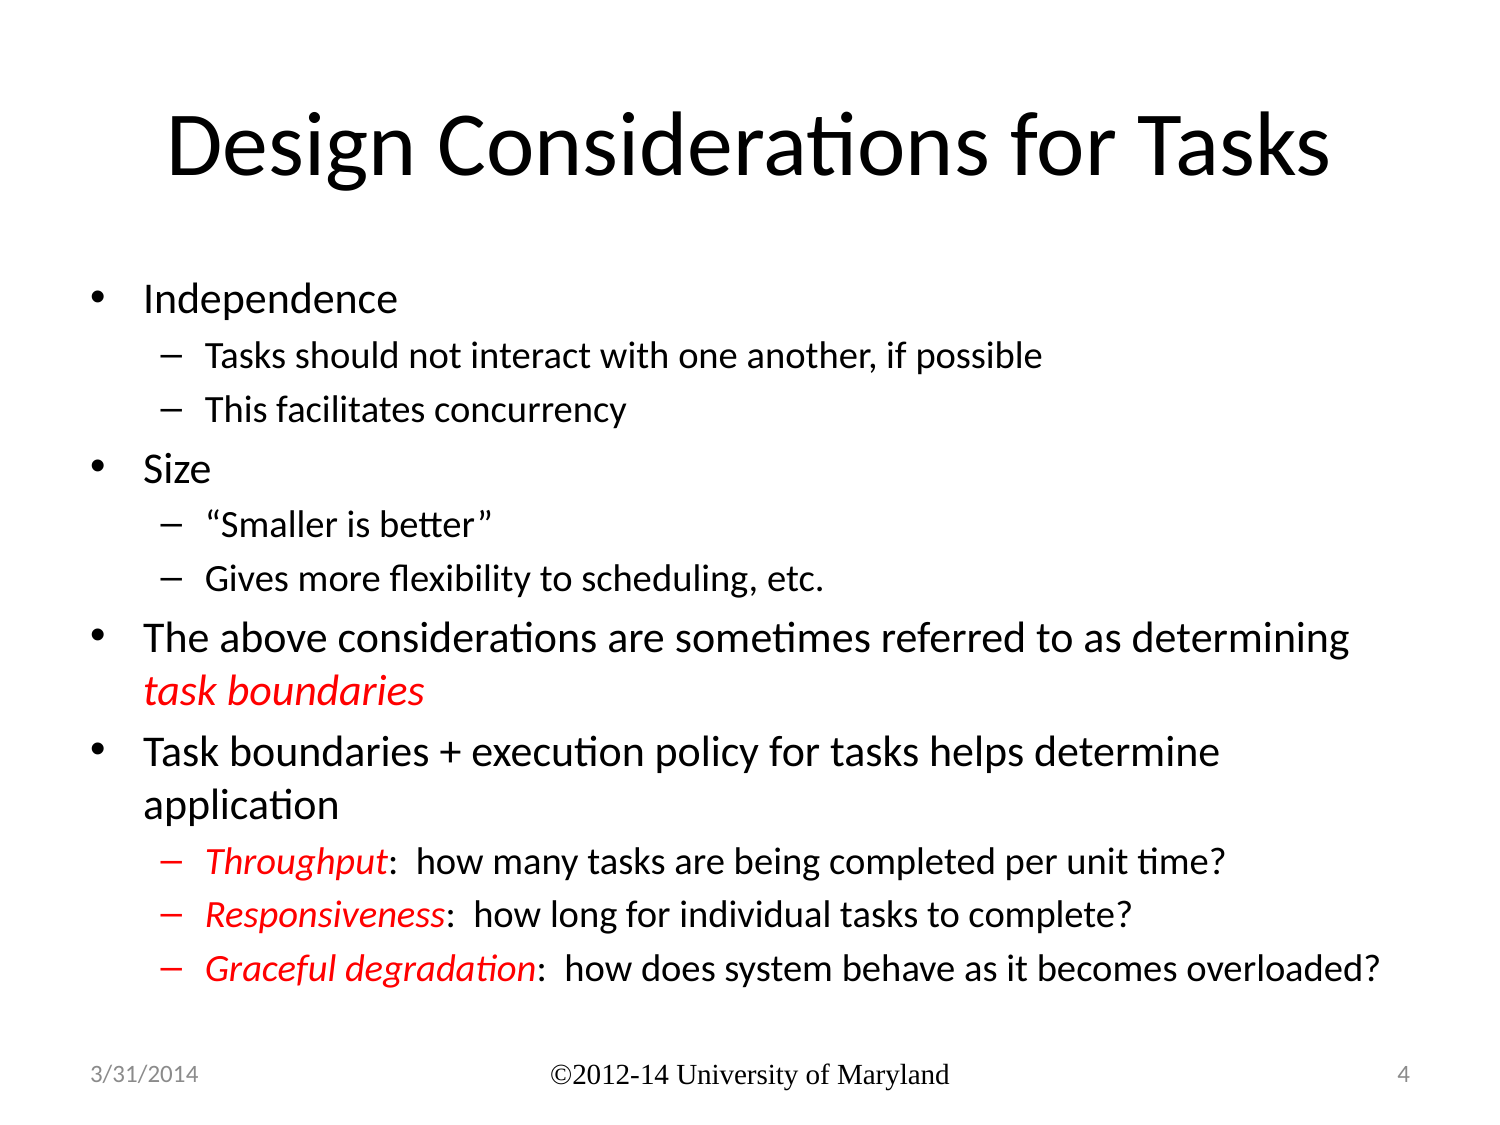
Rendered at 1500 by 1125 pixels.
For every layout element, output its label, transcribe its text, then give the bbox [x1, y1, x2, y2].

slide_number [75, 1042, 425, 1103]
list Independence Tasks should not interact with one another, if possible This facilitates concurrency Size “Smaller is better” Gives more flexibility to scheduling, etc. The above considerations are sometimes referred to as determining task boundaries Task boundaries + execution policy for tasks helps determine application Throughput: how many tasks are being completed per unit time? Responsiveness: how long for individual tasks to complete? Graceful degradation: how does system behave as it becomes overloaded? [75, 262, 1425, 1005]
footer ©2012-14 University of Maryland [512, 1042, 988, 1103]
slide_number 4 [1074, 1042, 1425, 1103]
title Design Considerations for Tasks [75, 45, 1425, 233]
